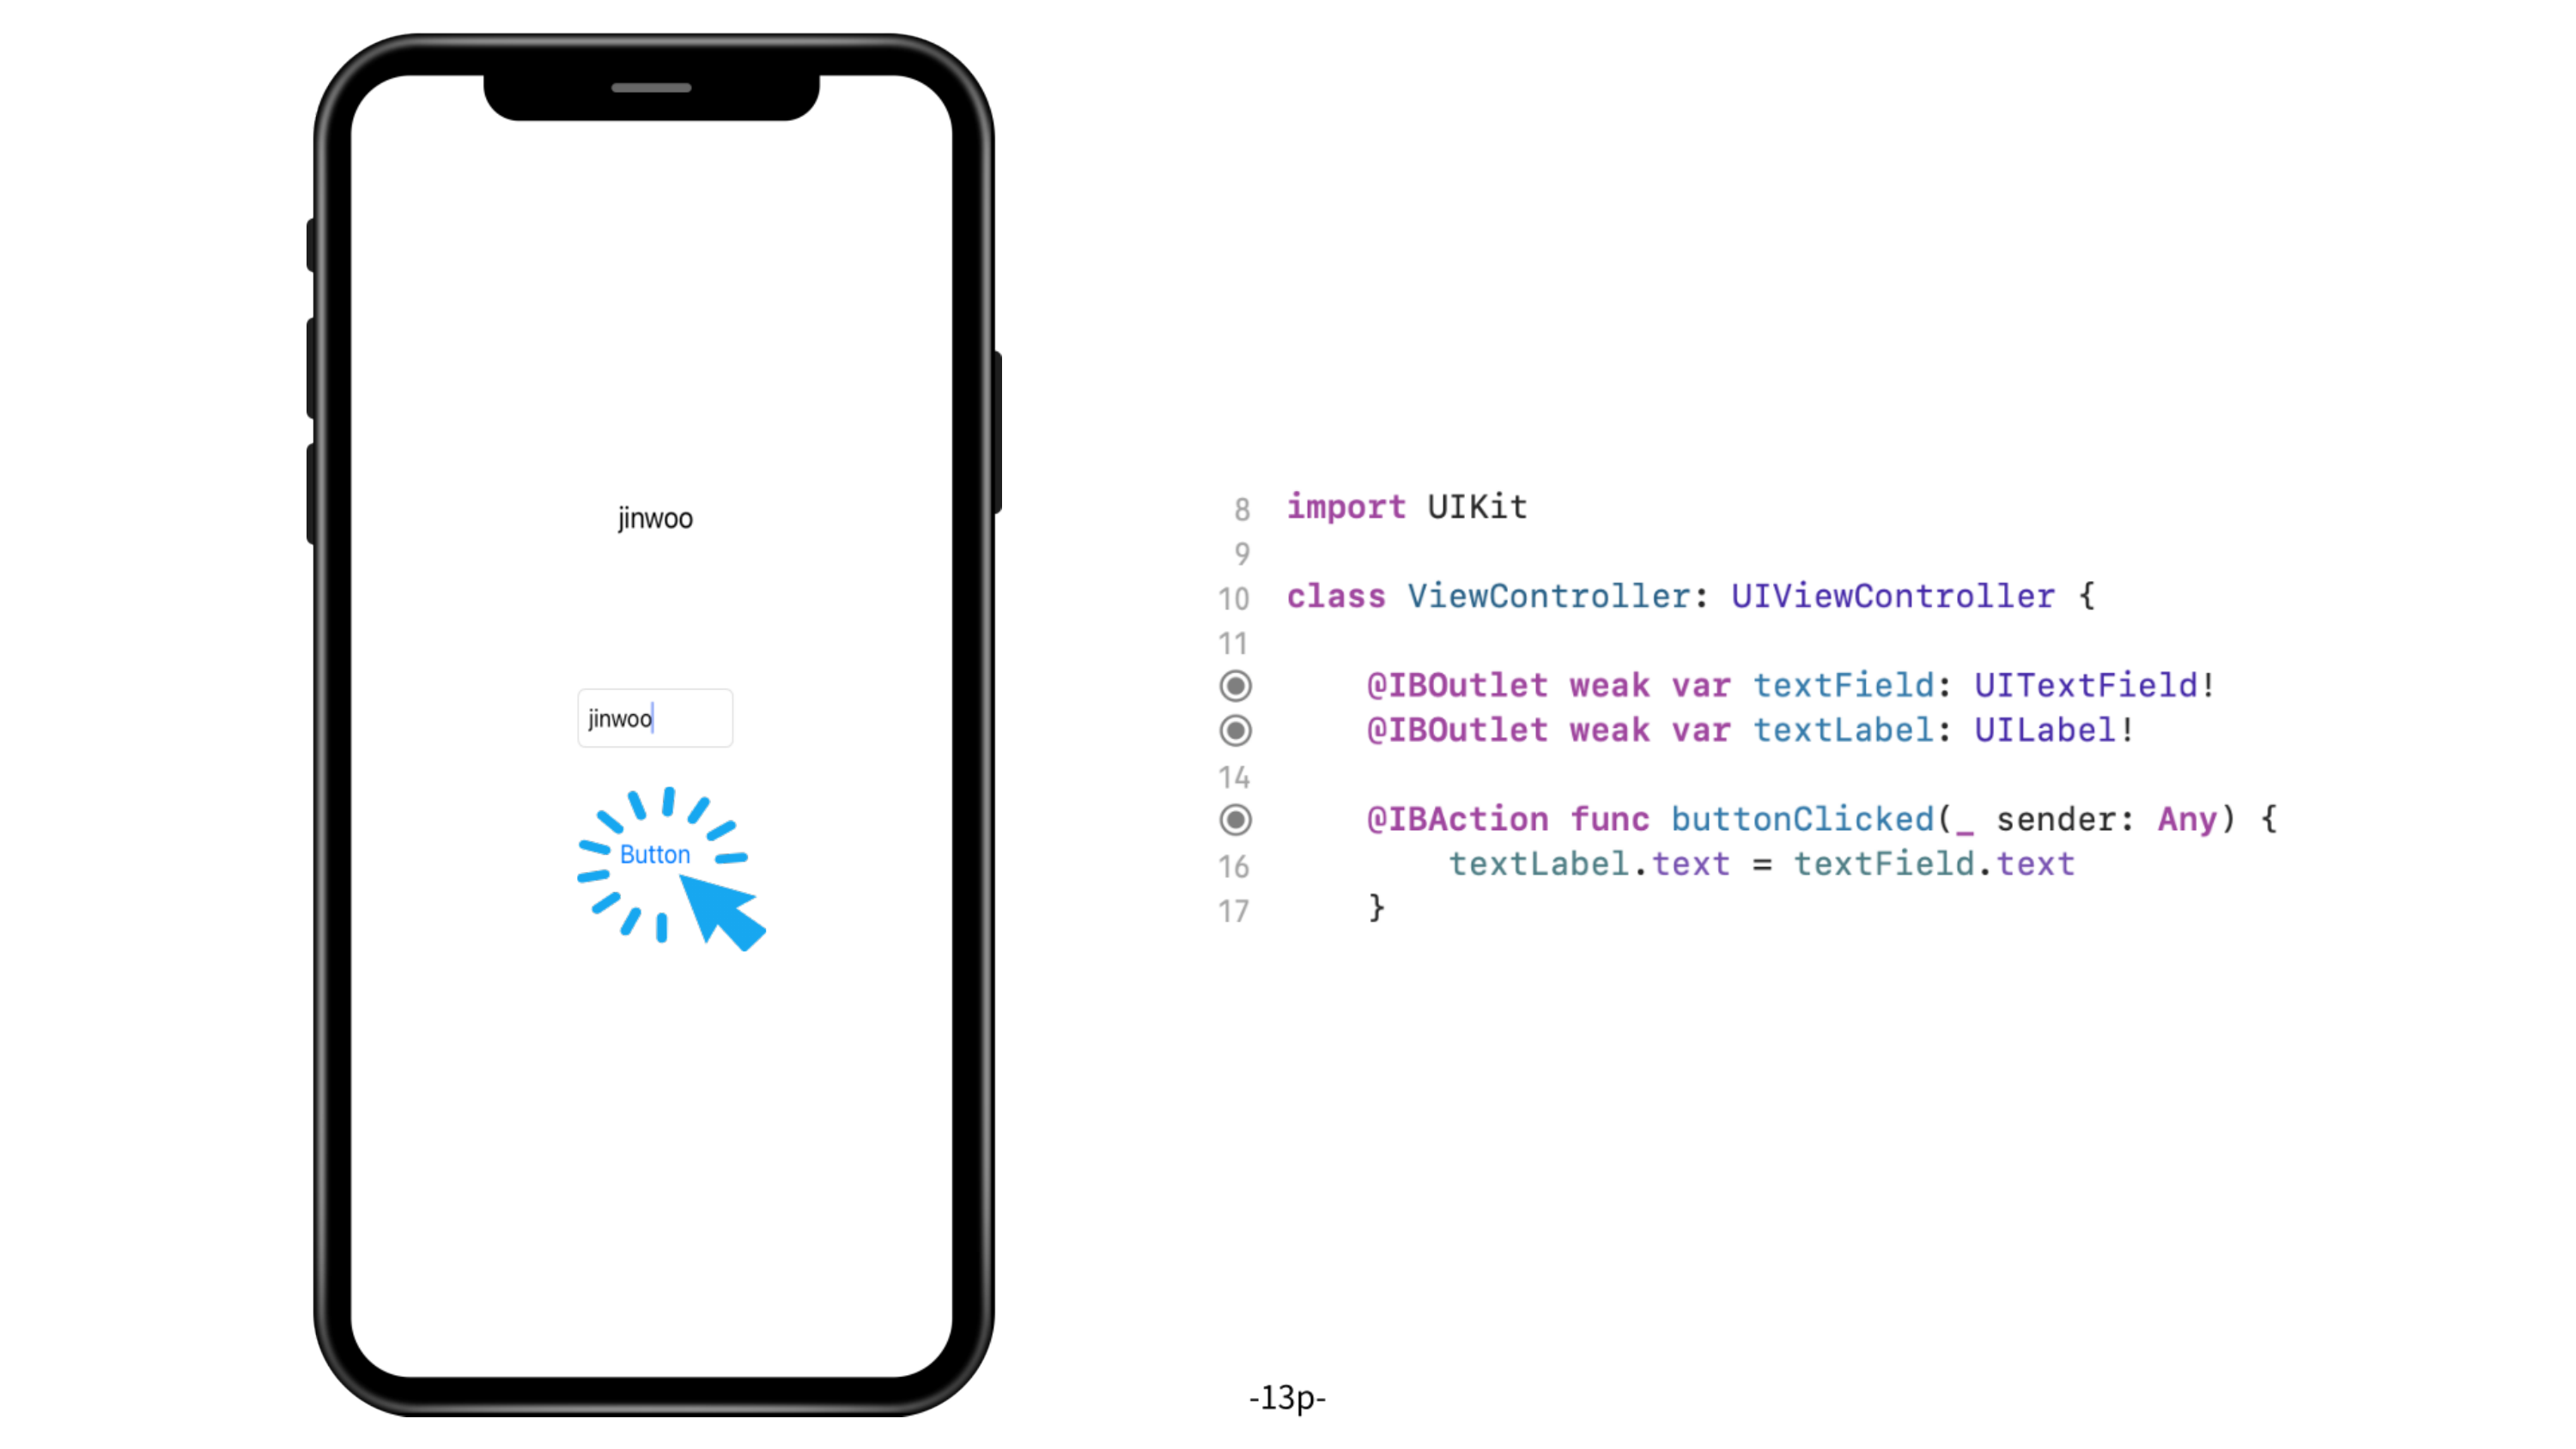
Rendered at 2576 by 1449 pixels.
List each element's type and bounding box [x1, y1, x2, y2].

text_box [306, 30, 1004, 1418]
text_box [1151, 481, 2287, 936]
picture [1200, 1359, 1344, 1431]
